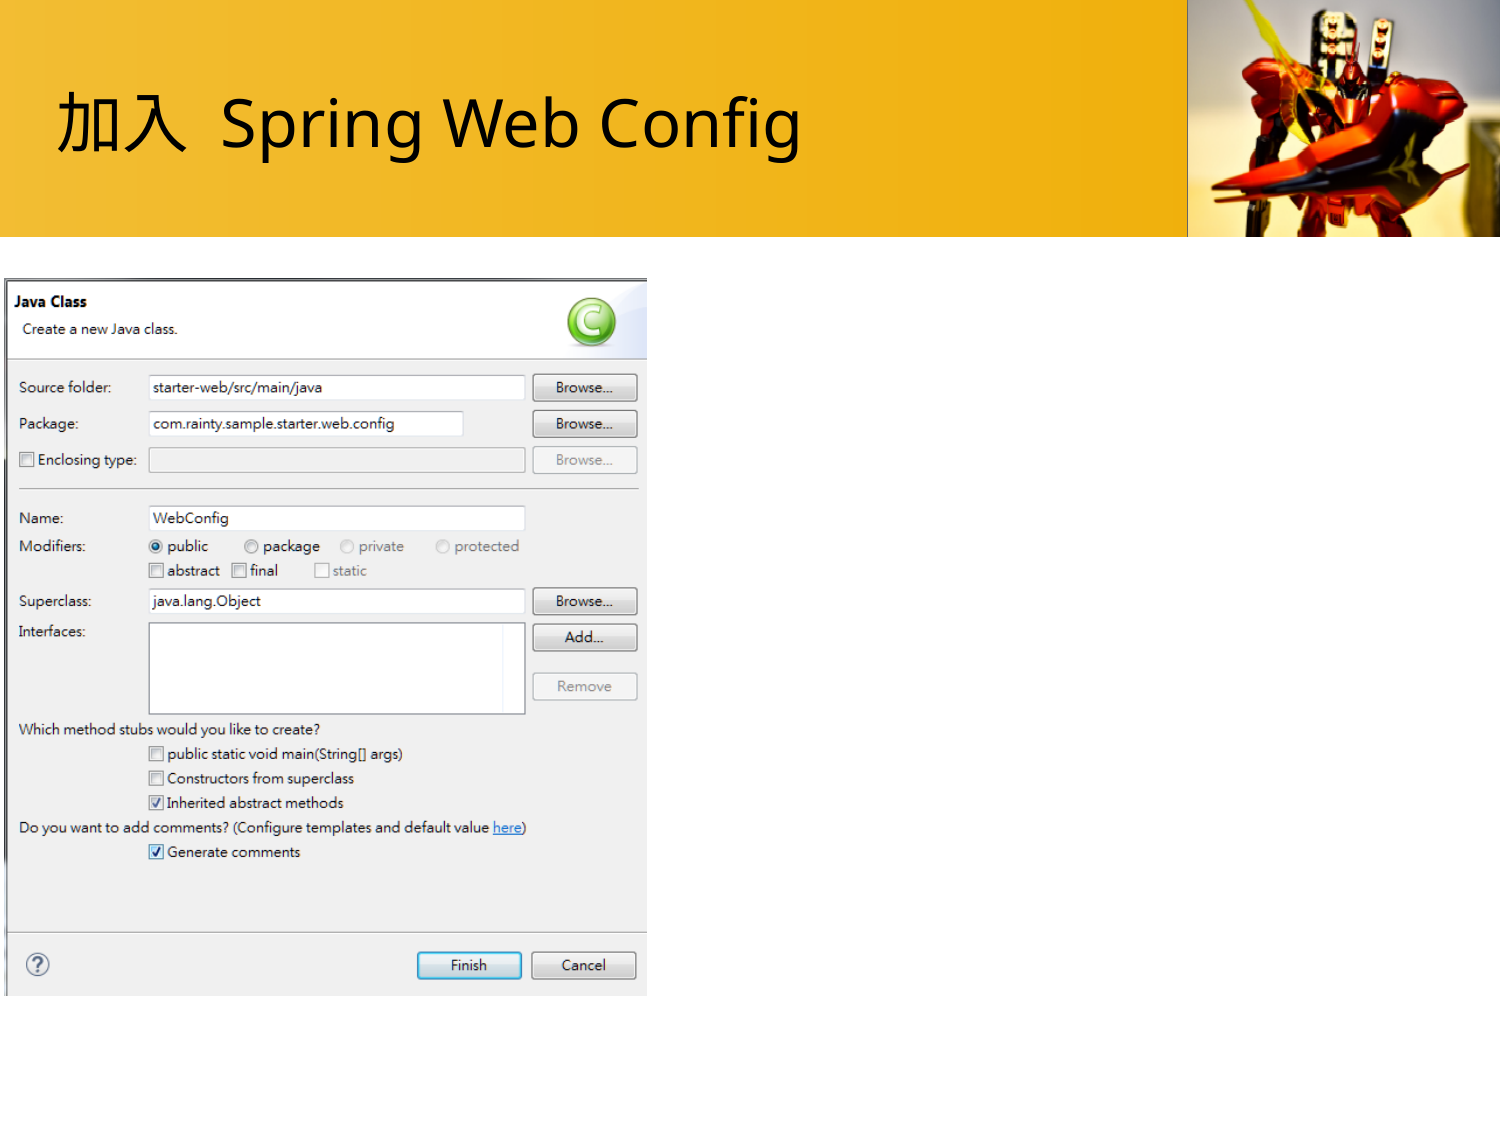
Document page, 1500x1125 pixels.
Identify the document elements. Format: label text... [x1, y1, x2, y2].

title 加入 Spring Web Config [41, 45, 1164, 197]
picture [3, 278, 647, 996]
picture [1187, 0, 1500, 237]
